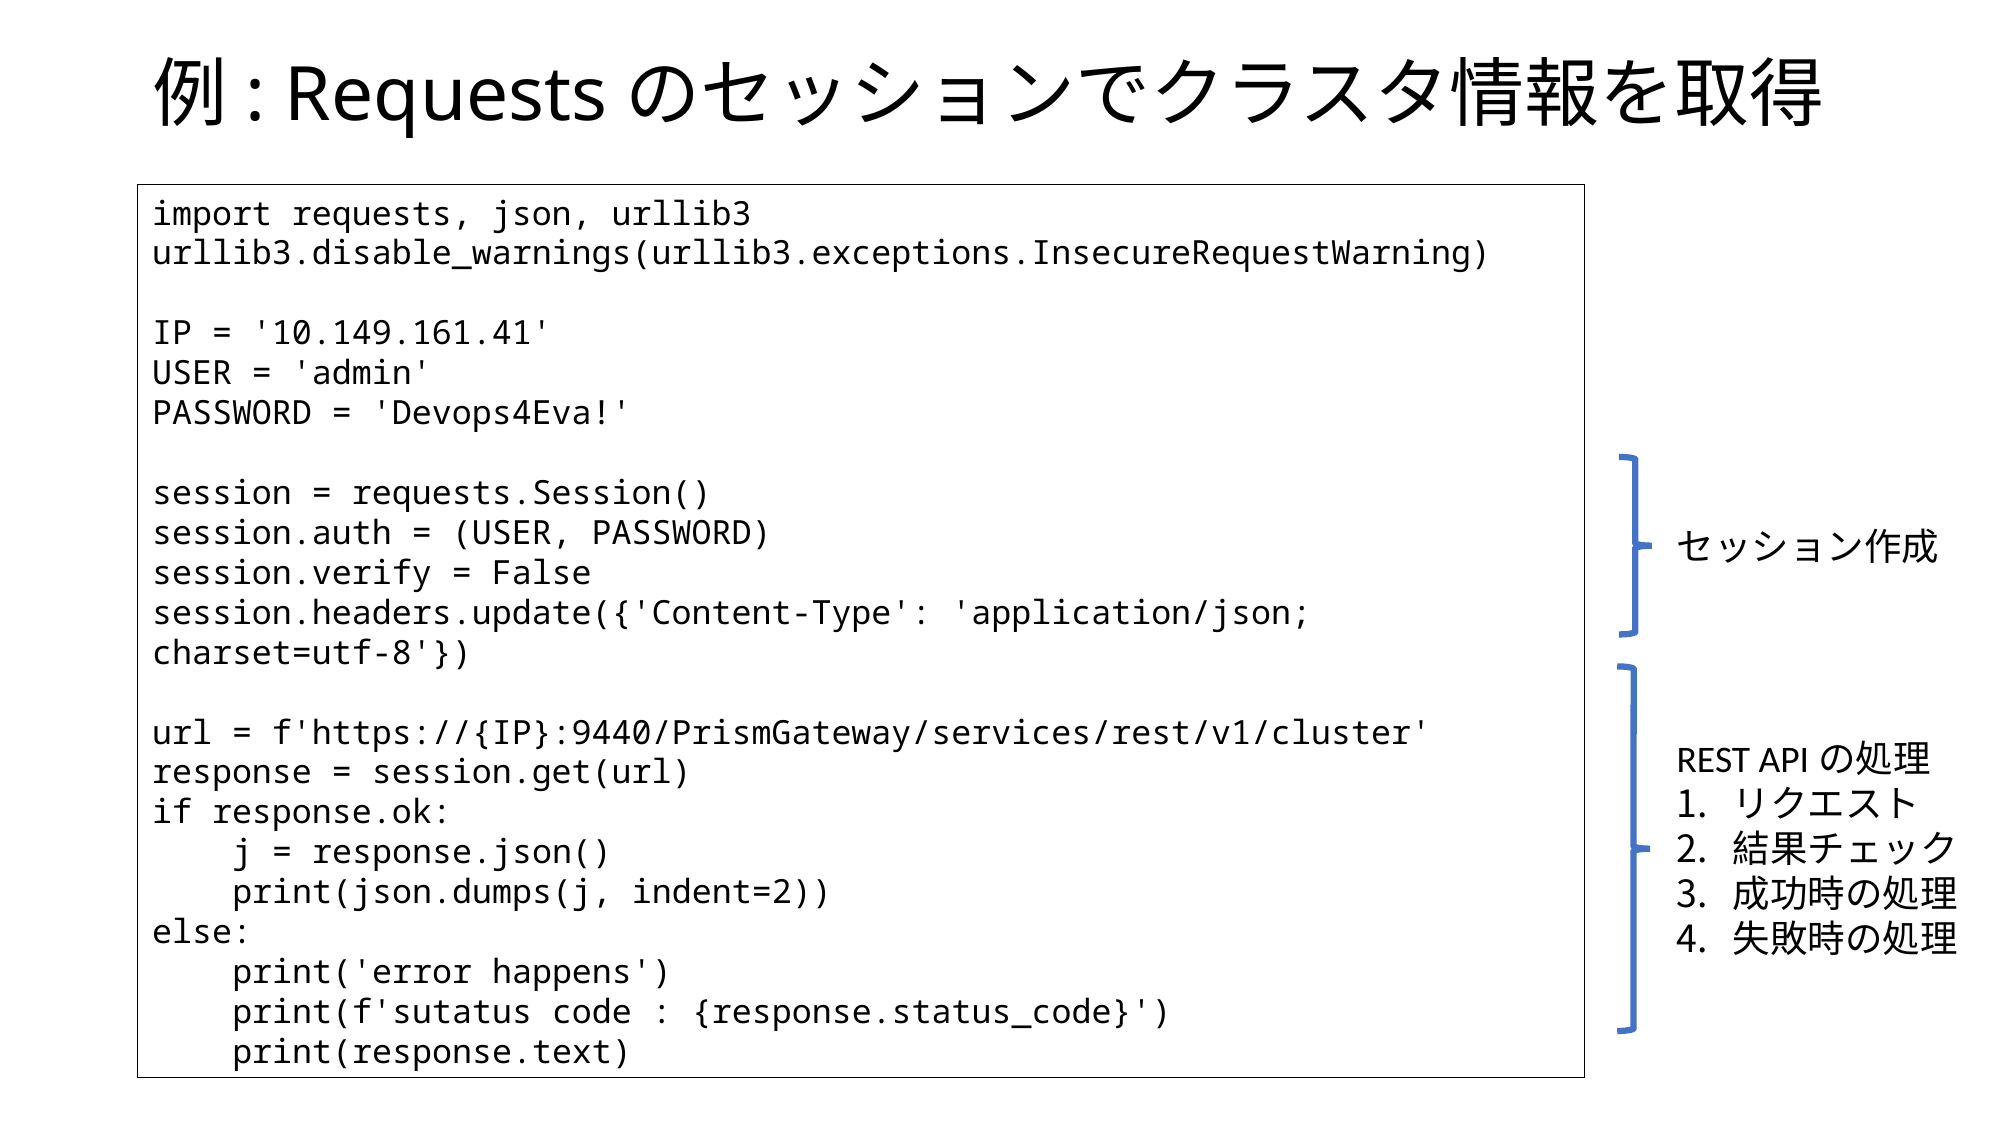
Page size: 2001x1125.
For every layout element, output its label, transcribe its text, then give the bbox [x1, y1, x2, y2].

text_box [1618, 456, 1652, 635]
text_box import requests, json, urllib3 urllib3.disable_warnings(urllib3.exceptions.InsecureRequestWarning) IP = '10.149.161.41' USER = 'admin' PASSWORD = 'Devops4Eva!' session = requests.Session() session.auth = (USER, PASSWORD) session.verify = False session.headers.update({'Content-Type': 'application/json; charset=utf-8'}) url = f'https://{IP}:9440/PrismGateway/services/rest/v1/cluster' response = session.get(url) if response.ok: j = response.json() print(json.dumps(j, indent=2)) else: print('error happens') print(f'sutatus code : {response.status_code}') print(response.text) [137, 184, 1585, 1078]
title 例: Requestsのセッションでクラスタ情報を取得 [137, 28, 1863, 163]
text_box セッション作成 [1661, 515, 1955, 576]
text_box REST APIの処理 リクエスト 結果チェック 成功時の処理 失敗時の処理 [1661, 727, 1973, 968]
text_box [1617, 665, 1651, 1032]
